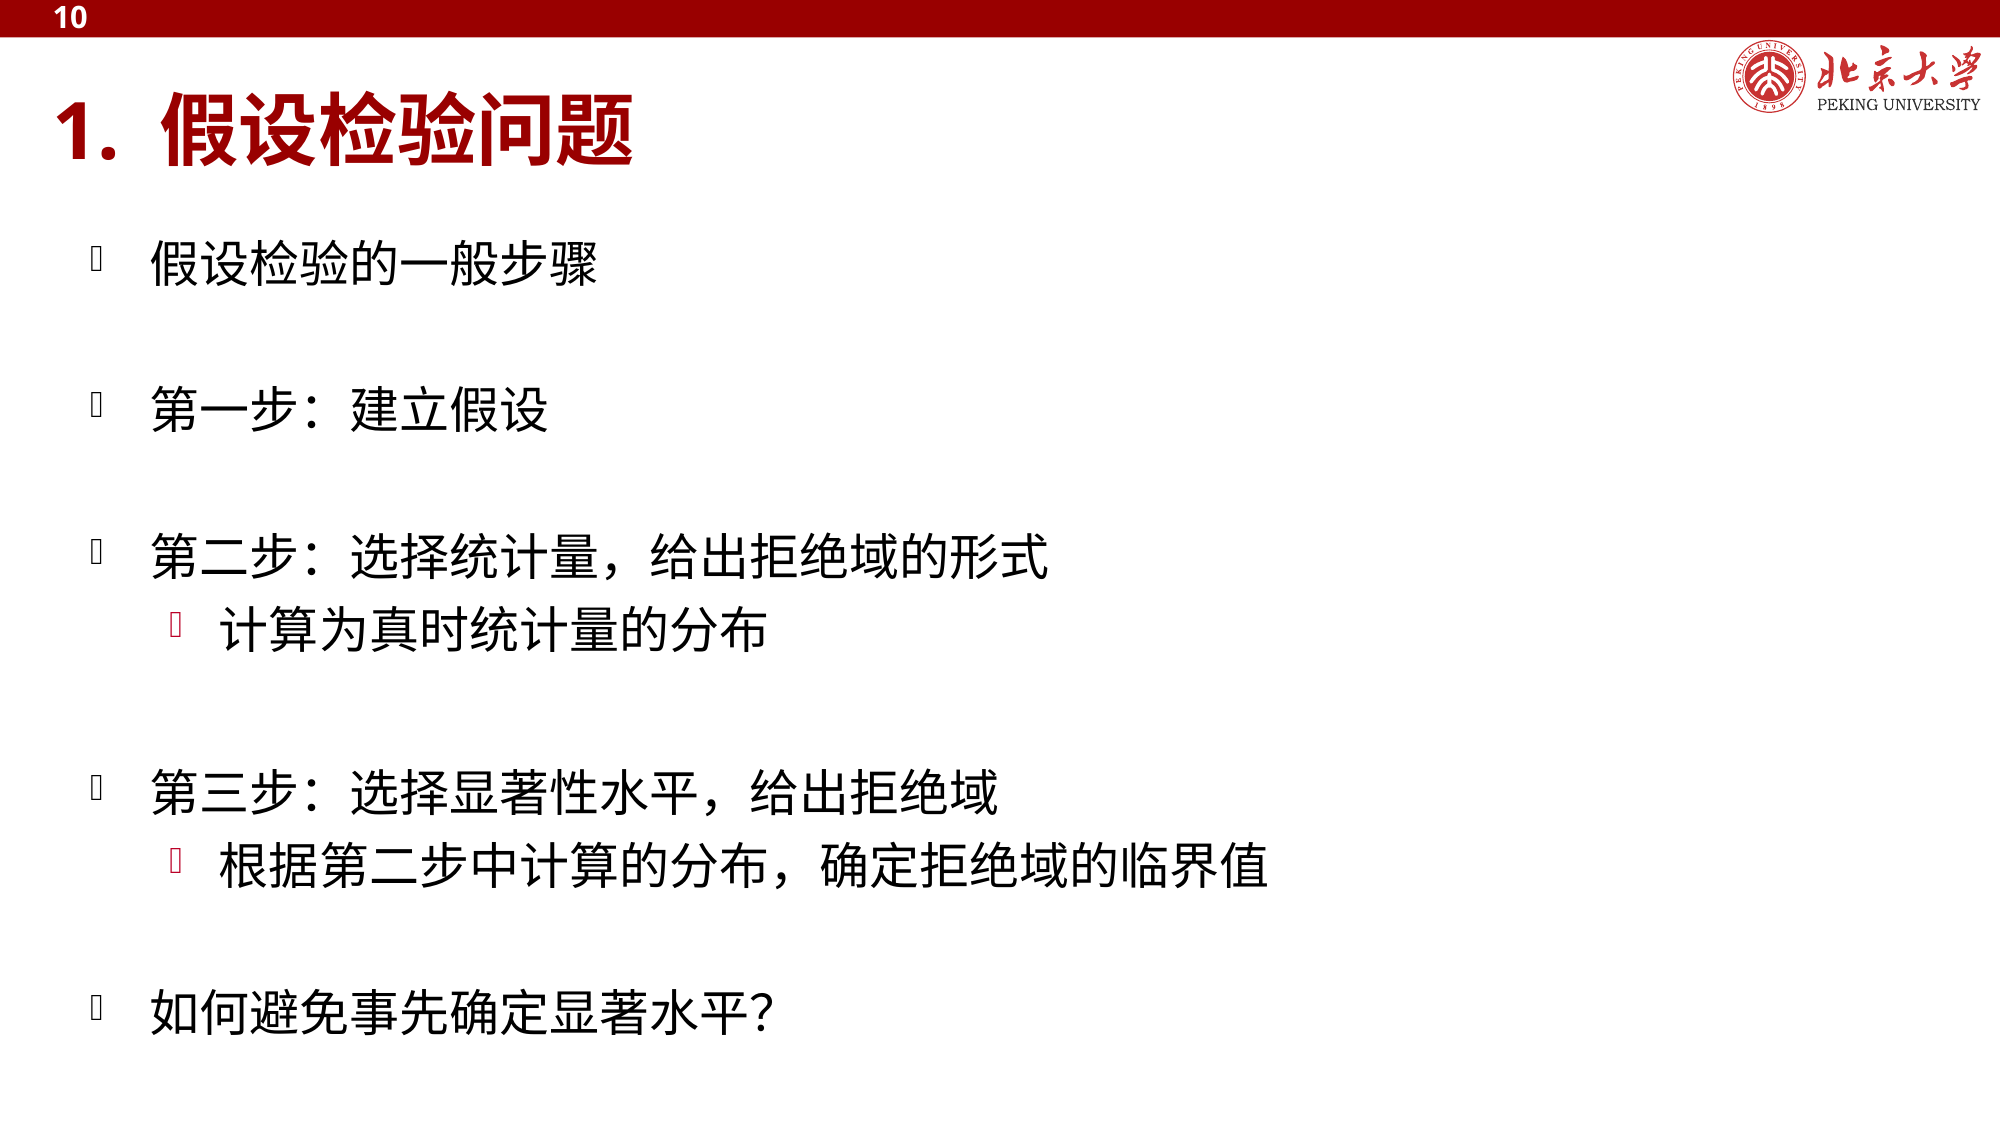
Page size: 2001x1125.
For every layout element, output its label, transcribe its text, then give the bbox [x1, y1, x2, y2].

title 1. 假设检验问题 [37, 62, 1951, 194]
slide_number 10 [37, 5, 225, 34]
